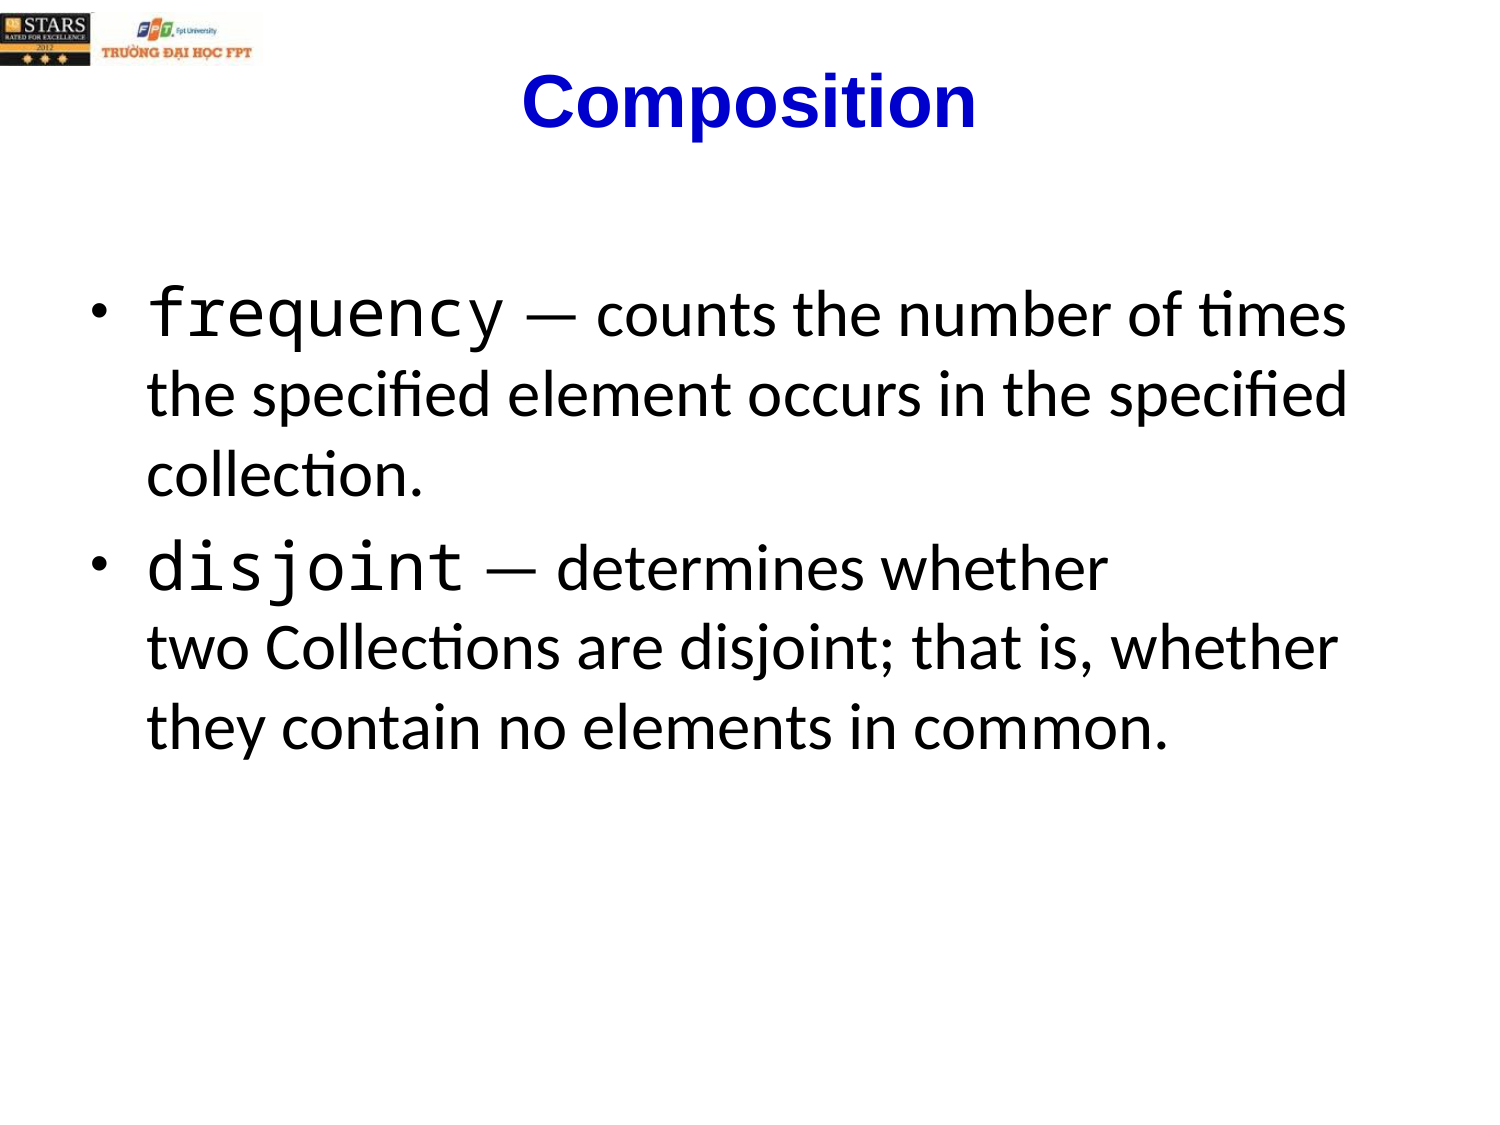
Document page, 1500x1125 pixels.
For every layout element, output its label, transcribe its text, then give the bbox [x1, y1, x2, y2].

title Composition [75, 45, 1425, 150]
list frequency — counts the number of times the specified element occurs in the specified collection. disjoint — determines whether two Collections are disjoint; that is, whether they contain no elements in common. [75, 262, 1425, 1005]
picture [0, 12, 263, 66]
